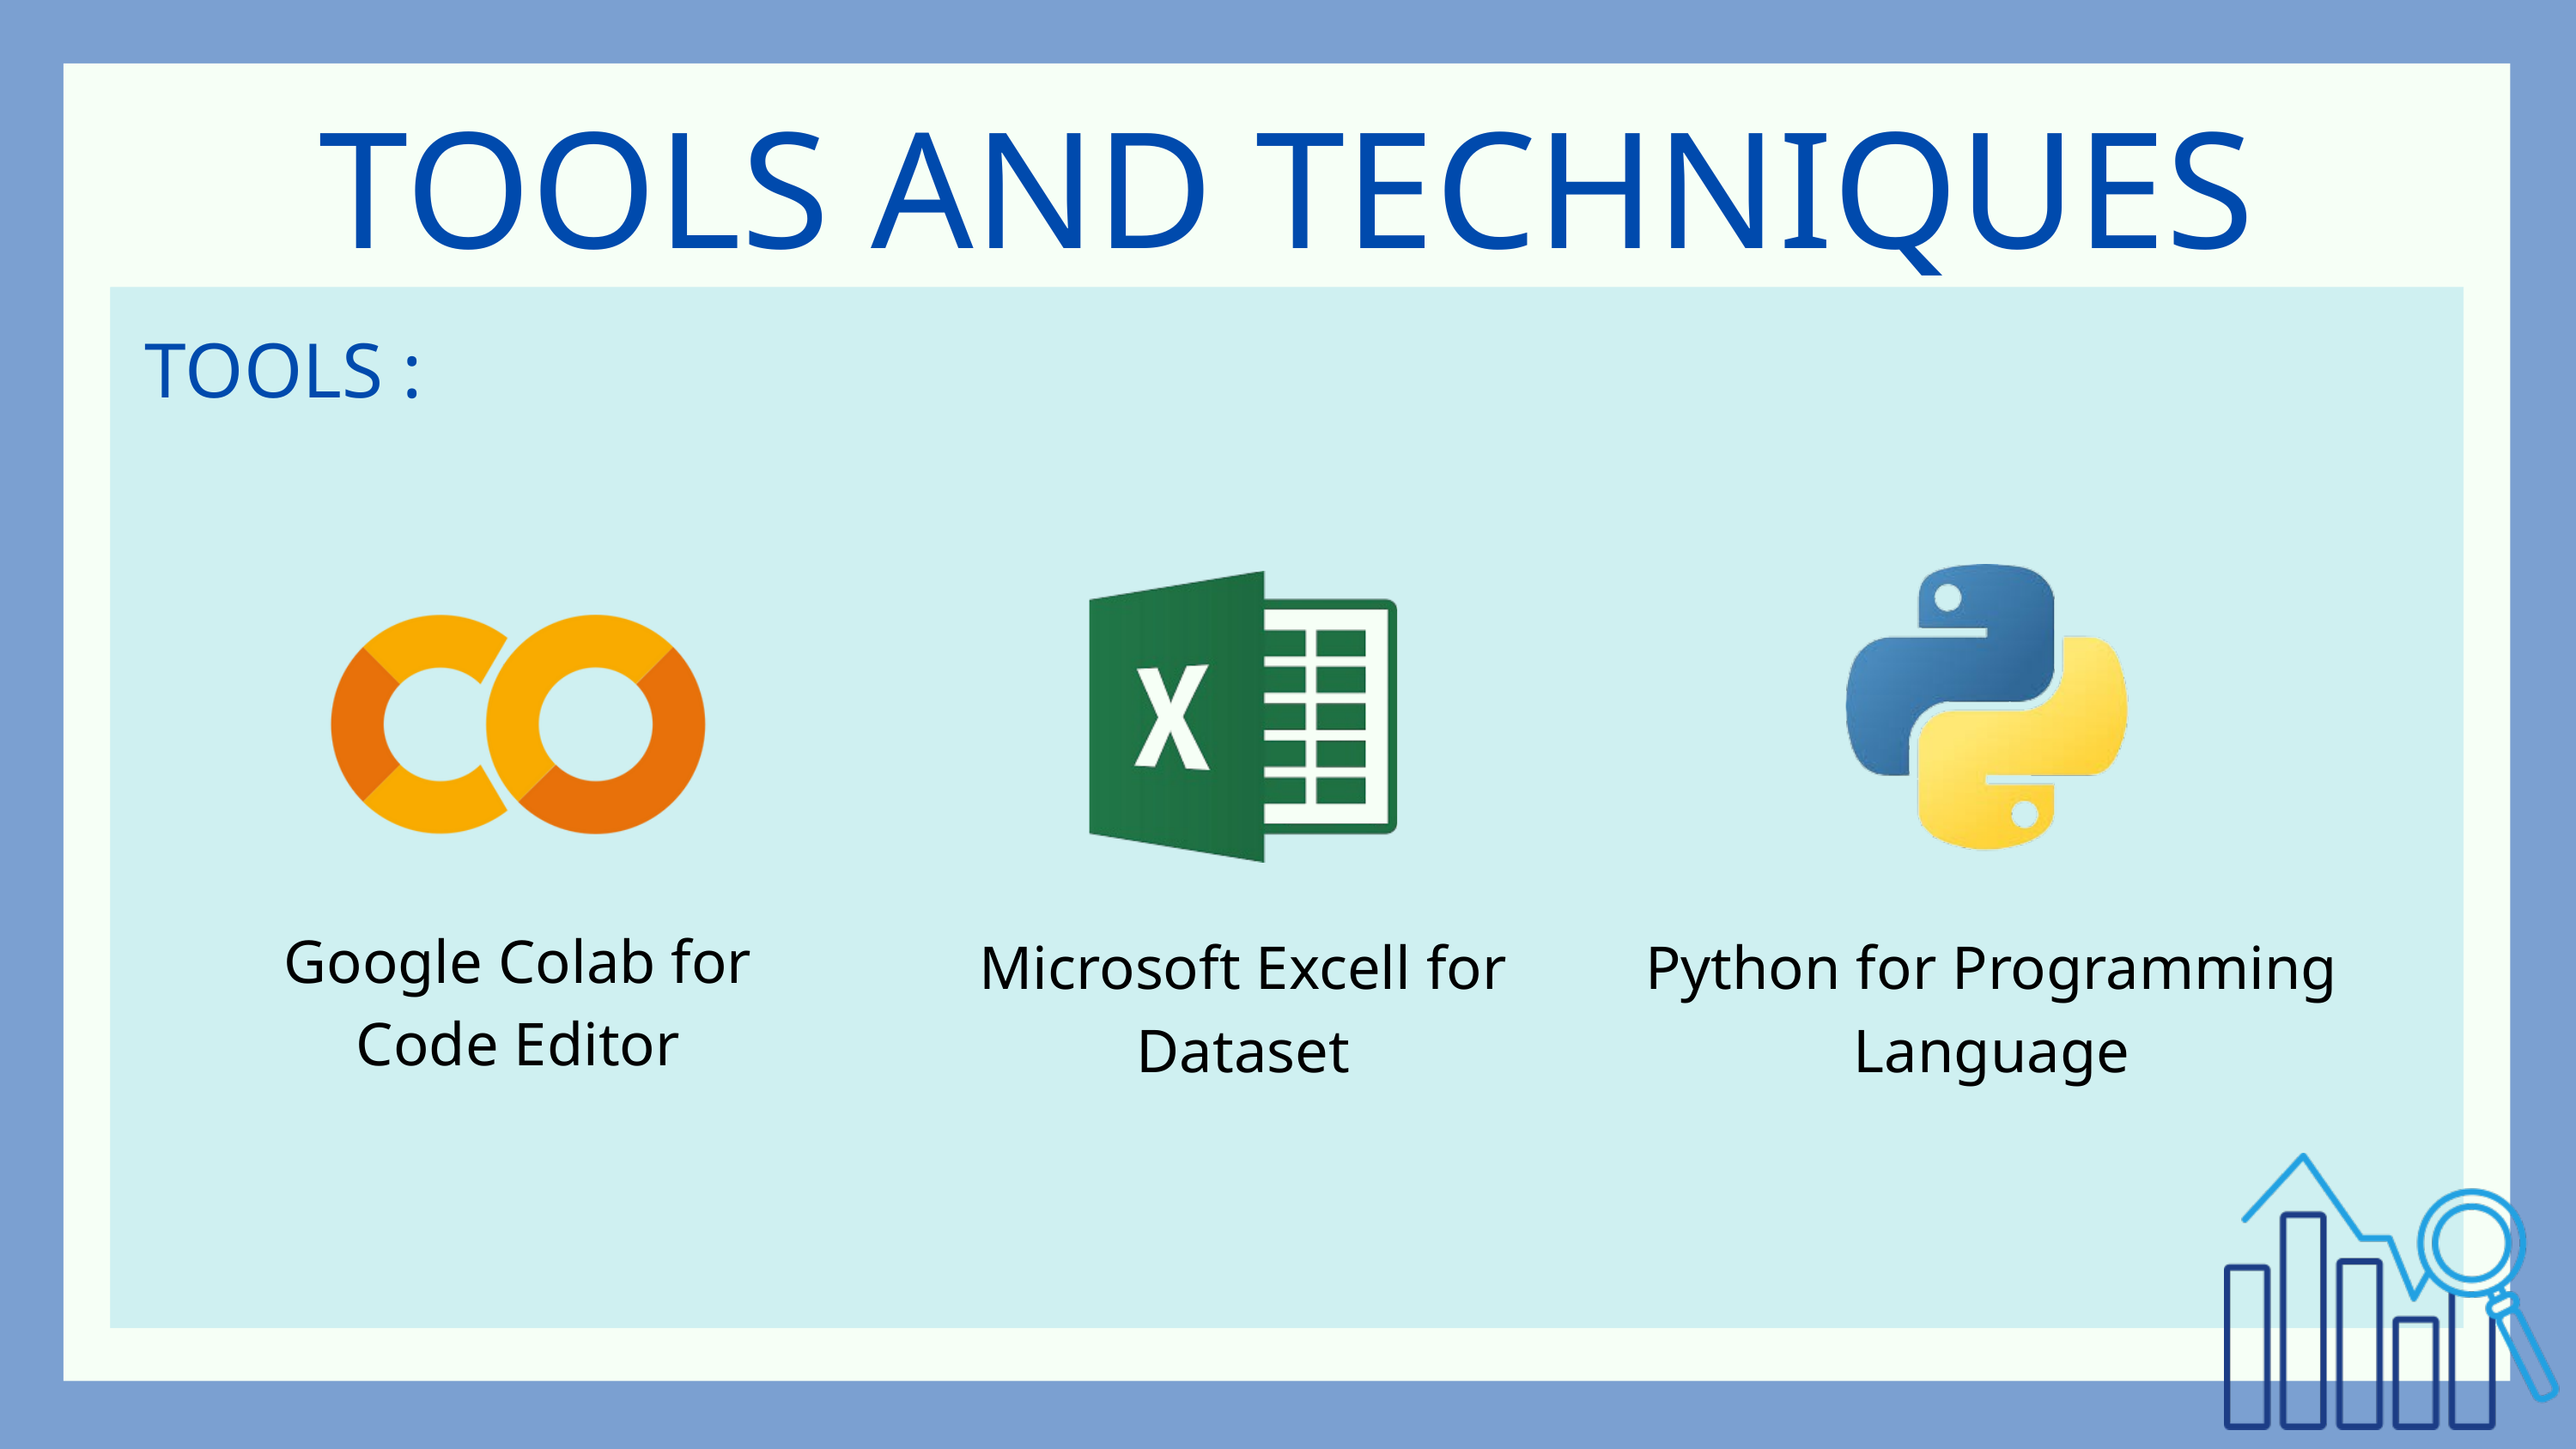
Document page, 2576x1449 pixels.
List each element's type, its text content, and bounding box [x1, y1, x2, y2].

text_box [1089, 571, 1398, 863]
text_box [110, 287, 2464, 1329]
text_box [63, 63, 2511, 1381]
text_box [2224, 1153, 2561, 1430]
text_box TOOLS AND TECHNIQUES [143, 55, 2430, 60]
